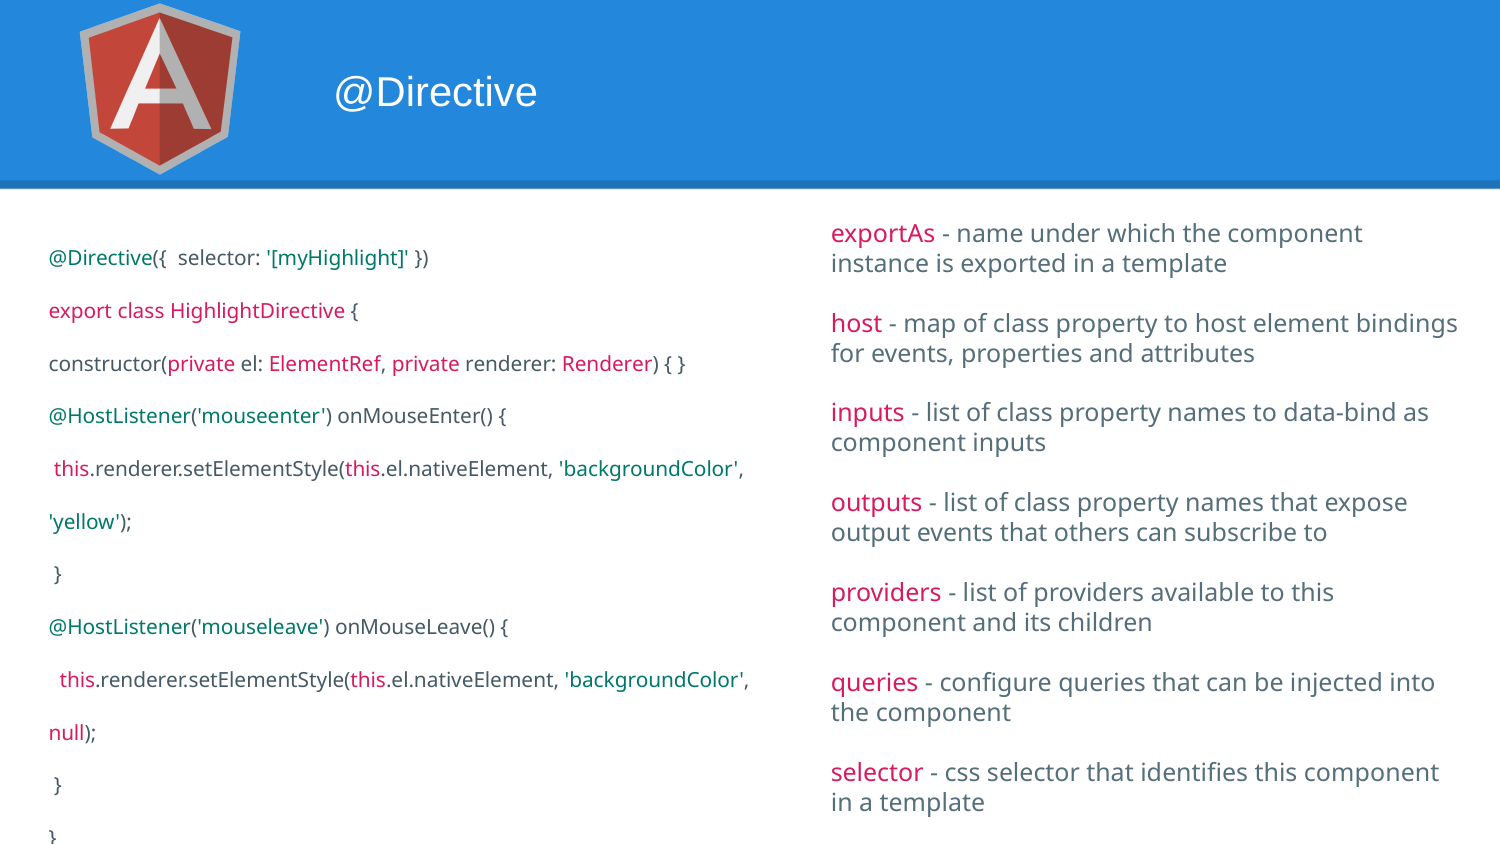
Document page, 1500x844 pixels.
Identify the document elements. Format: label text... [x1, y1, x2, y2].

picture [74, 0, 245, 179]
text_box [18, 195, 1484, 844]
title @Directive [318, 26, 1321, 153]
text_box exportAs - name under which the component instance is exported in a template host - map of class property to host element bindings for events, properties and attributes inputs - list of class property names to data-bind as component inputs outputs - list of class property names that expose output events that others can subscribe to providers - list of providers available to this component and its children queries - configure queries that can be injected into the component selector - css selector that identifies this component in a template [815, 202, 1483, 844]
text_box @Directive({ selector: '[myHighlight]' }) export class HighlightDirective { constructor(private el: ElementRef, private renderer: Renderer) { } @HostListener('mouseenter') onMouseEnter() { this.renderer.setElementStyle(this.el.nativeElement, 'backgroundColor', 'yellow'); } @HostListener('mouseleave') onMouseLeave() { this.renderer.setElementStyle(this.el.nativeElement, 'backgroundColor', null); } } [33, 202, 793, 836]
